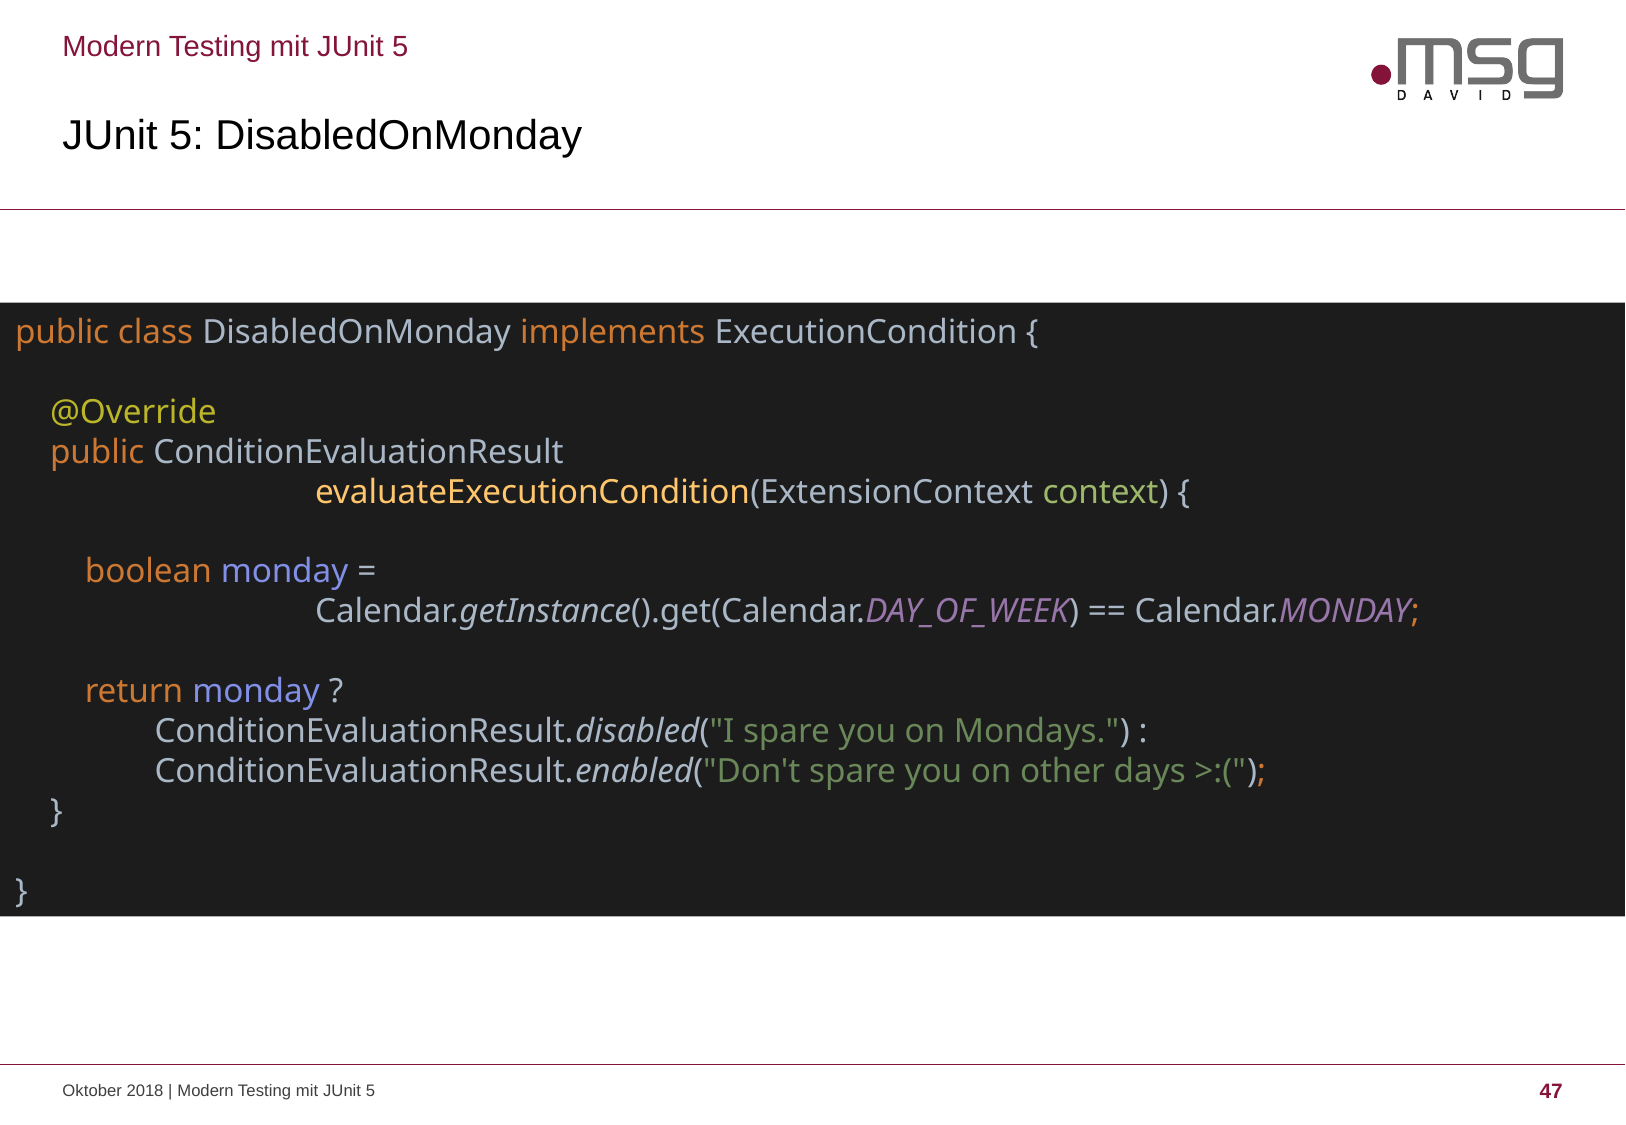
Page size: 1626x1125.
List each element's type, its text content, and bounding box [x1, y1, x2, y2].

title JUnit 5: DisabledOnMonday [62, 67, 1286, 206]
footer Oktober 2018 | Modern Testing mit JUnit 5 [62, 1078, 1286, 1102]
text_box public class DisabledOnMonday implements ExecutionCondition { @Override public ConditionEvaluationResult evaluateExecutionCondition(ExtensionContext context) { boolean monday = Calendar.getInstance().get(Calendar.DAY_OF_WEEK) == Calendar.MONDAY; return monday ? ConditionEvaluationResult.disabled("I spare you on Mondays.") : ConditionEvaluationResult.enabled("Don't spare you on other days >:("); } } [0, 302, 1625, 917]
slide_number 47 [1485, 1078, 1563, 1102]
list Modern Testing mit JUnit 5 [62, 22, 1286, 67]
picture [1369, 36, 1565, 102]
